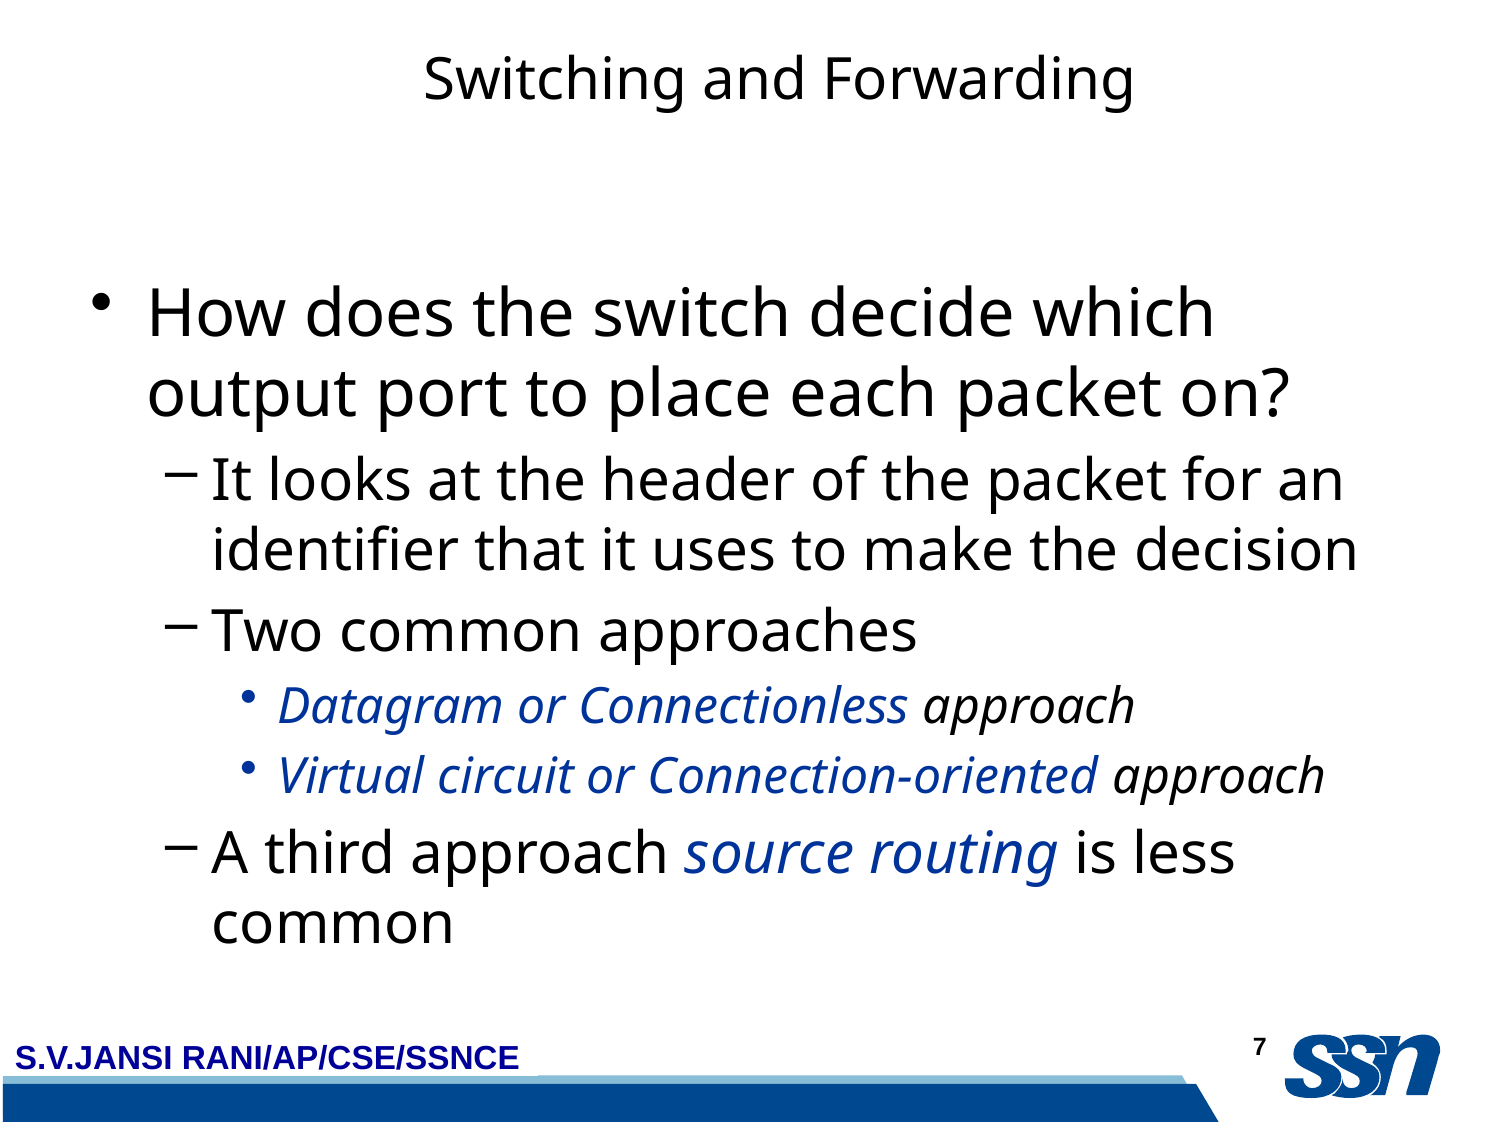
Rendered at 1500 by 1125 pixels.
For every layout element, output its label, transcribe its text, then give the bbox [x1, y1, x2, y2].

list How does the switch decide which output port to place each packet on? It looks at the header of the packet for an identifier that it uses to make the decision Two common approaches Datagram or Connectionless approach Virtual circuit or Connection-oriented approach A third approach source routing is less common [74, 262, 1426, 965]
title Switching and Forwarding [100, 17, 1460, 135]
